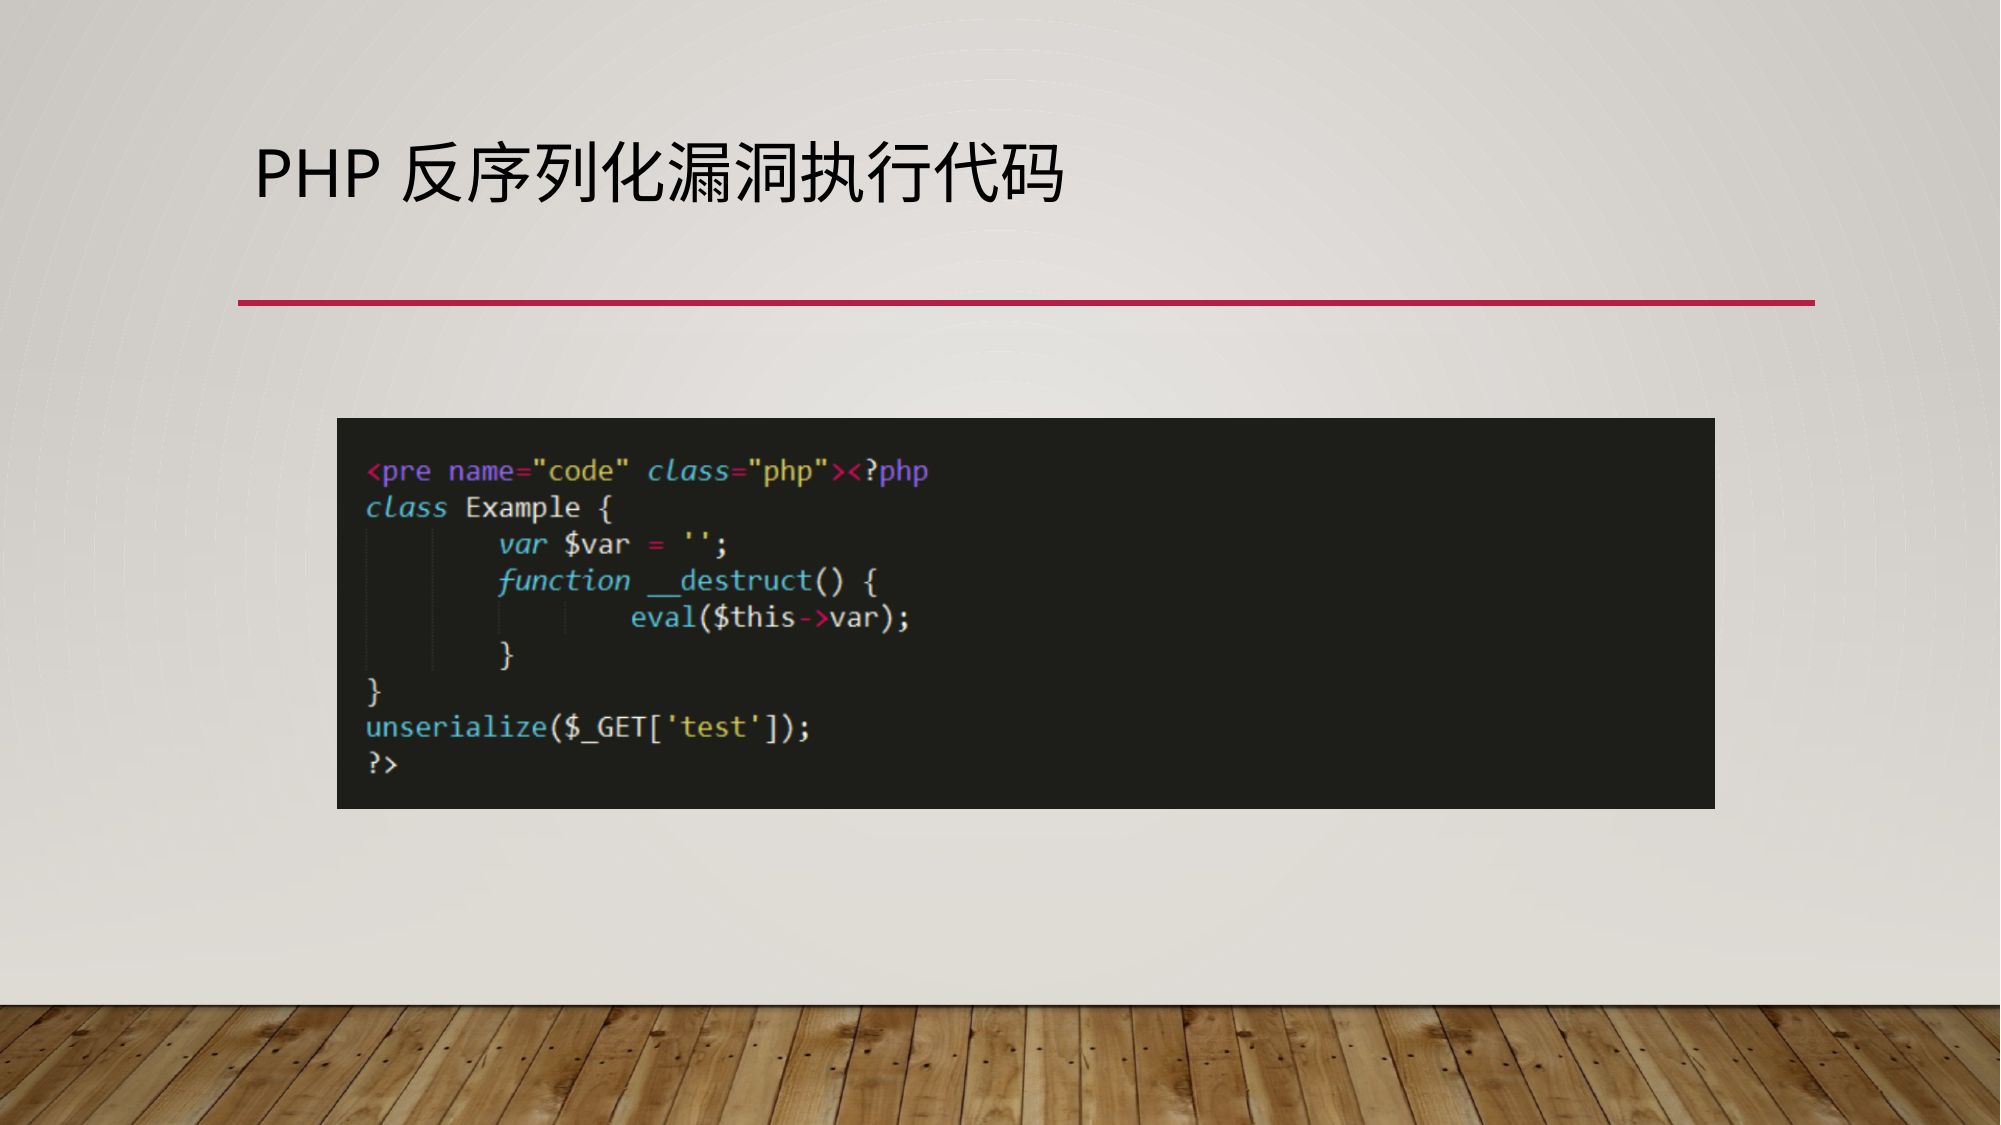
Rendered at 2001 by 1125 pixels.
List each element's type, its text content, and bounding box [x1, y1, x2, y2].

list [336, 418, 1715, 809]
picture [0, 1005, 2000, 1125]
title Php反序列化漏洞执行代码 [238, 131, 1814, 305]
